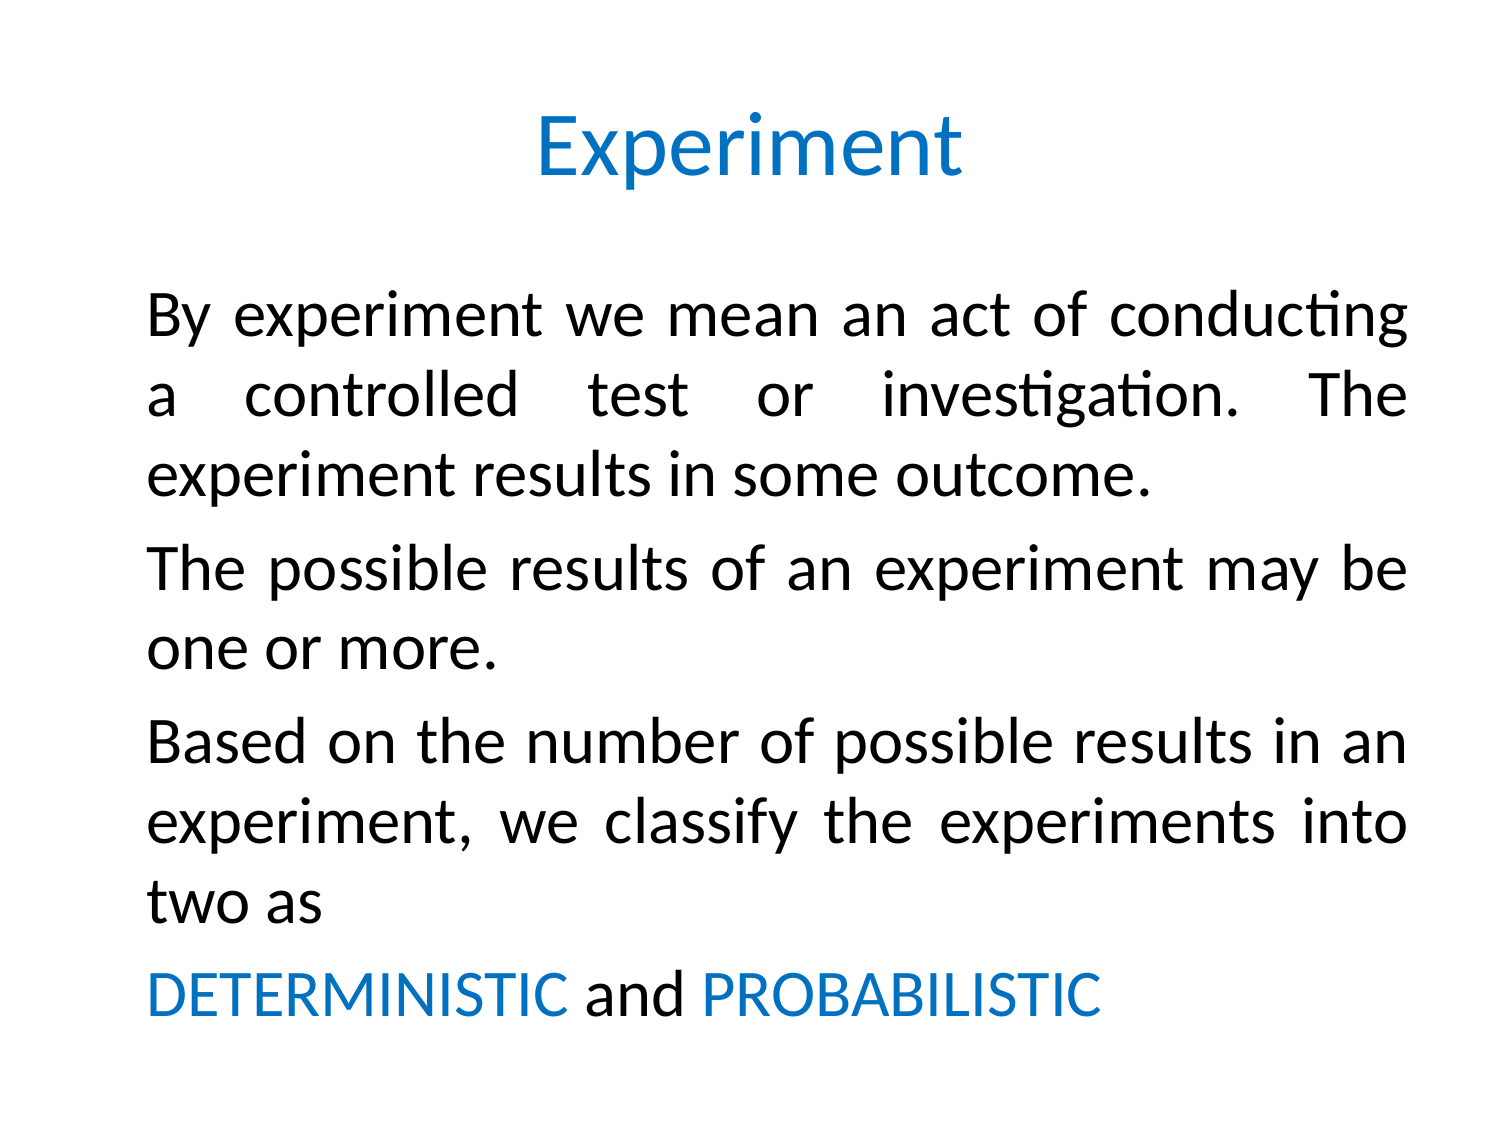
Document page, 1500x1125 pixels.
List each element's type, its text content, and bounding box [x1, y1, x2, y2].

title Experiment [74, 44, 1426, 233]
list By experiment we mean an act of conducting a controlled test or investigation. The experiment results in some outcome. The possible results of an experiment may be one or more. Based on the number of possible results in an experiment, we classify the experiments into two as DETERMINISTIC and PROBABILISTIC [74, 262, 1426, 1076]
